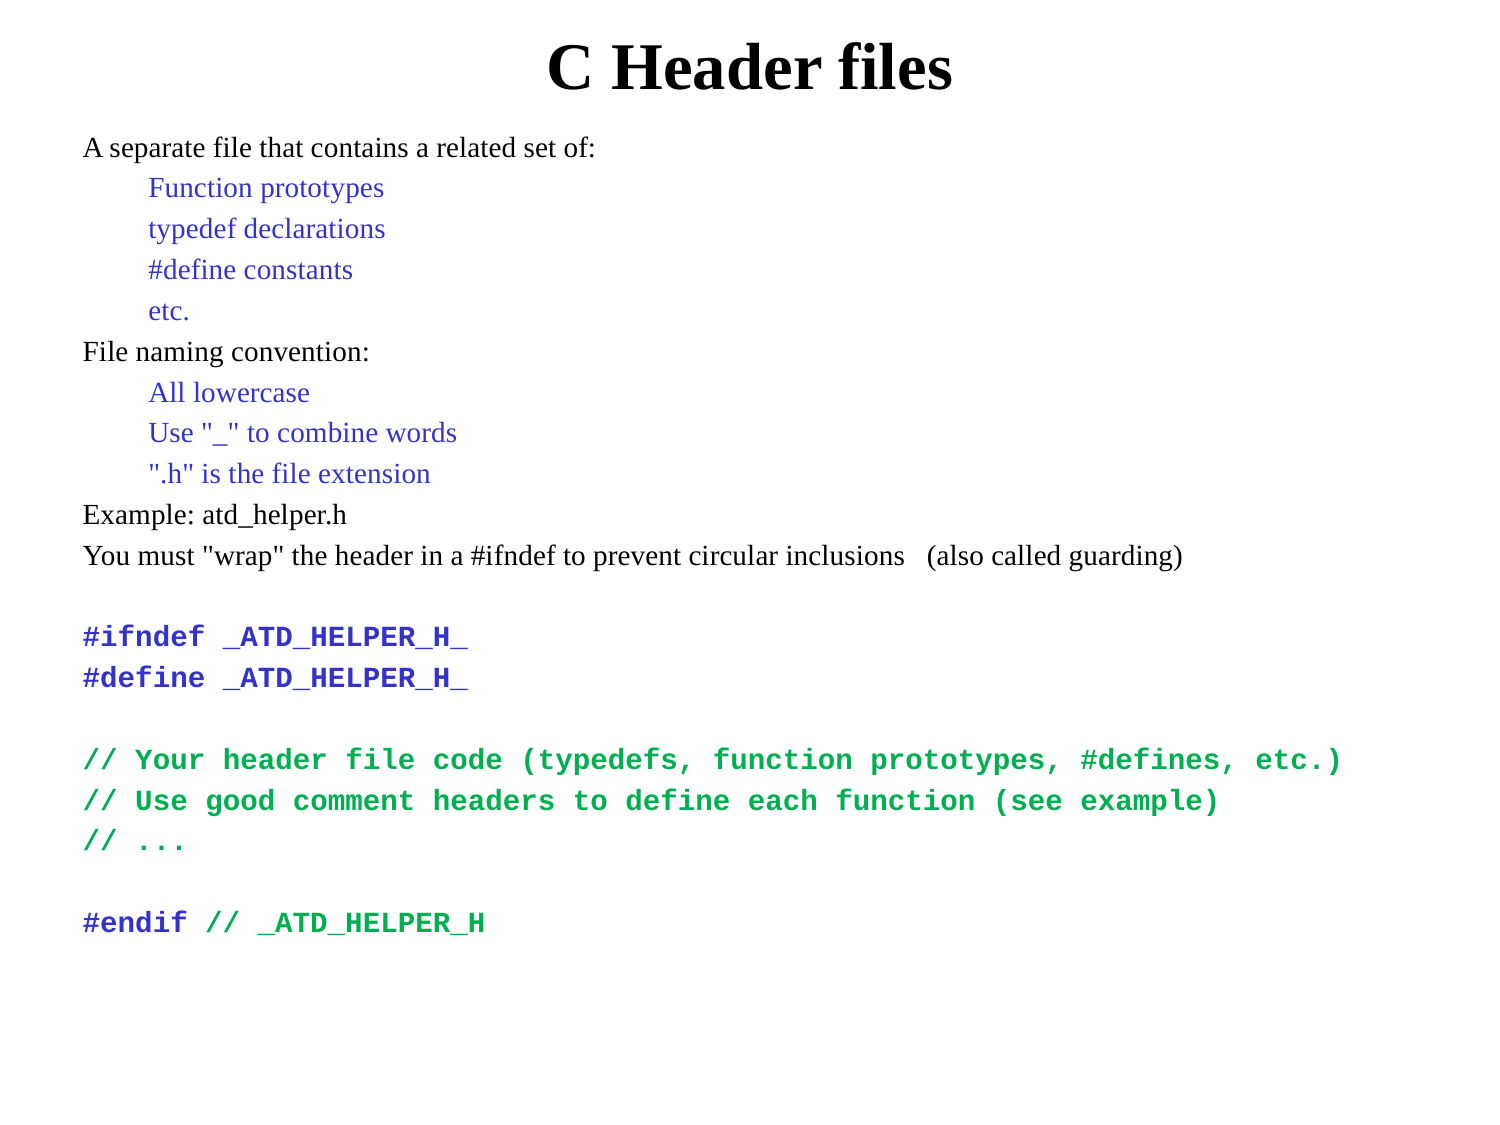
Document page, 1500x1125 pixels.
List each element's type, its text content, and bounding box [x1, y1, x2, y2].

list A separate file that contains a related set of: Function prototypes typedef declarations #define constants etc. File naming convention: All lowercase Use "_" to combine words ".h" is the file extension Example: atd_helper.h You must "wrap" the header in a #ifndef to prevent circular inclusions (also called guarding) #ifndef _ATD_HELPER_H_ #define _ATD_HELPER_H_ // Your header file code (typedefs, function prototypes, #defines, etc.) // Use good comment headers to define each function (see example) // ... #endif // _ATD_HELPER_H [67, 120, 1394, 947]
title C Header files [112, 24, 1388, 101]
